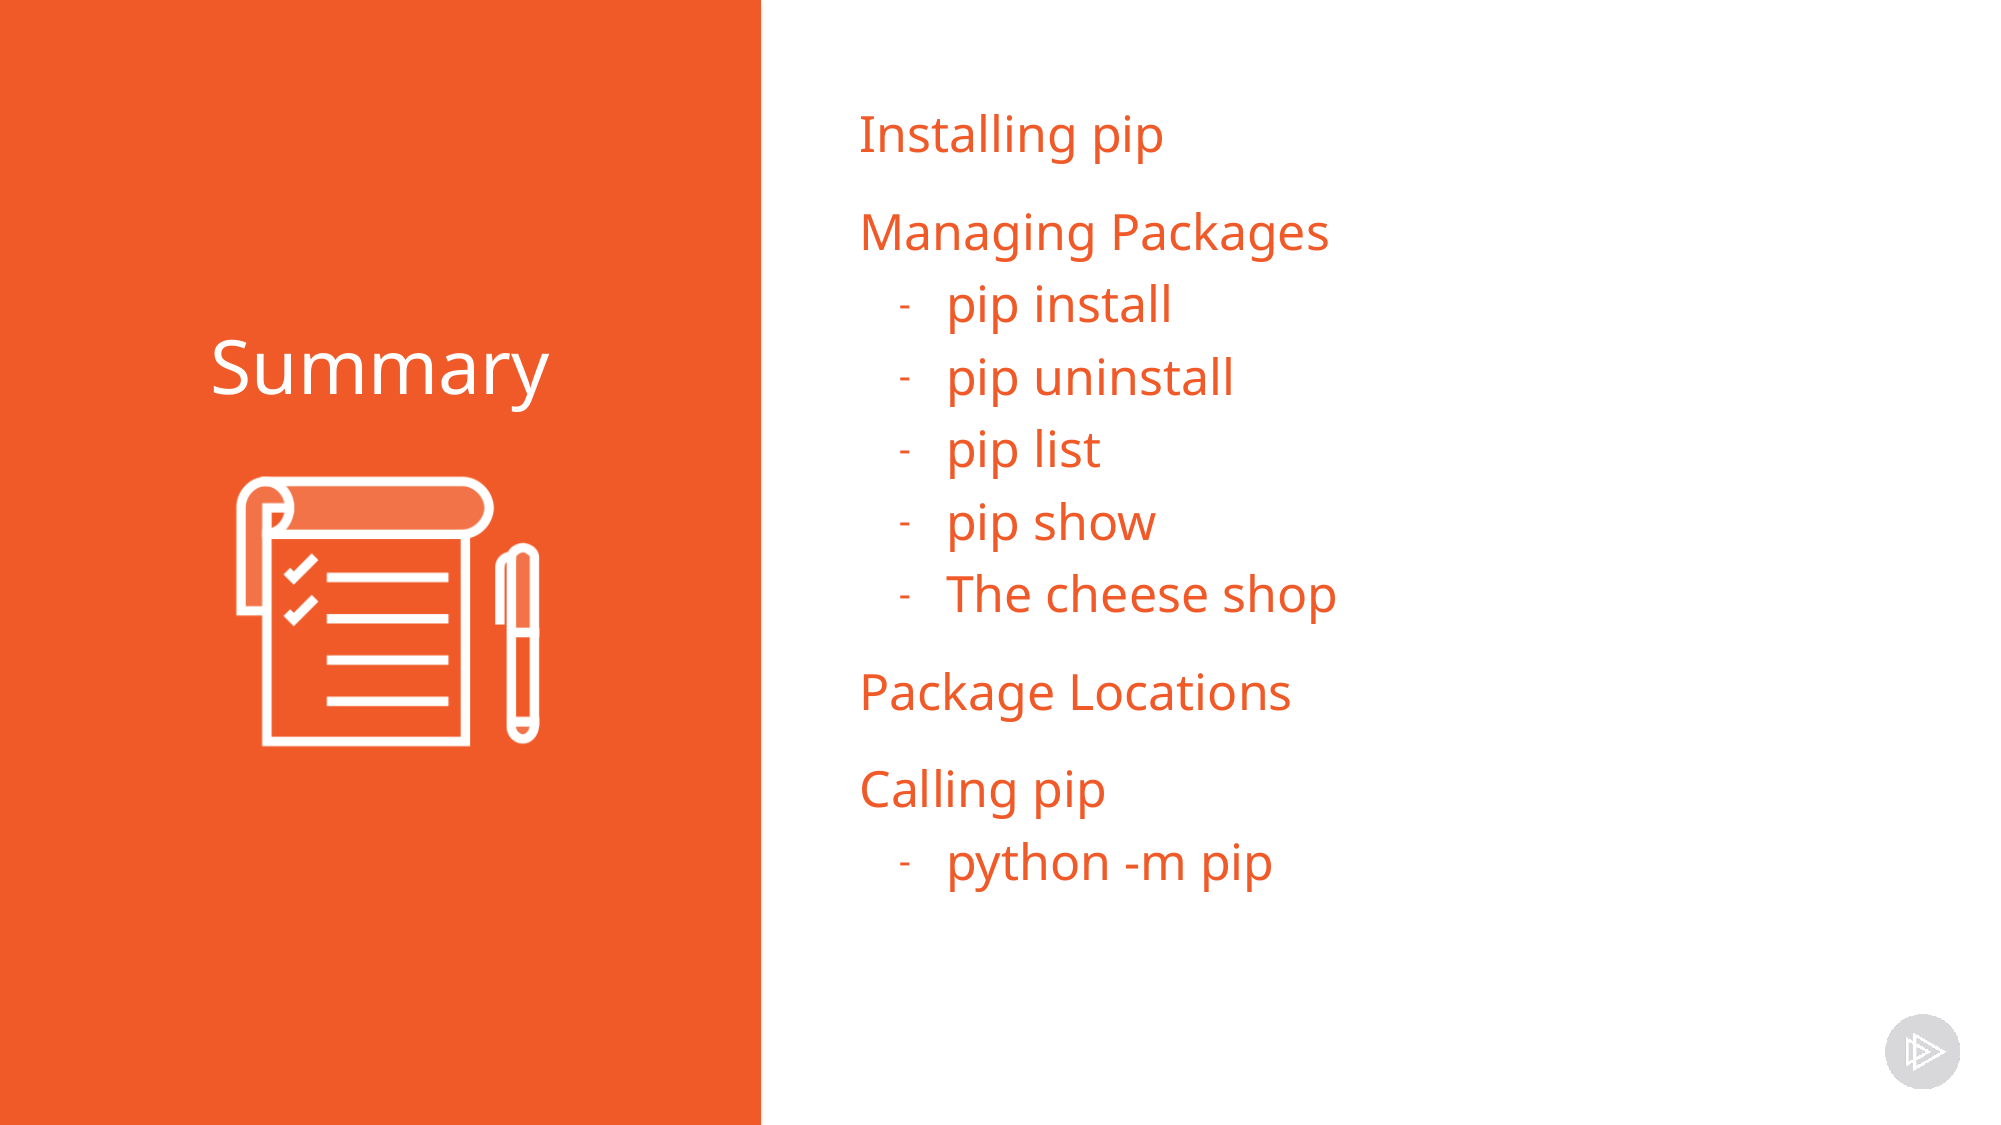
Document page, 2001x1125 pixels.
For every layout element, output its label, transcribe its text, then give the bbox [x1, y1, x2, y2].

picture [0, 0, 761, 1125]
list Summary [122, 299, 639, 410]
list Installing pip Managing Packages pip install pip uninstall pip list pip show The cheese shop Package Locations Calling pip python -m pip [849, 53, 1911, 1037]
